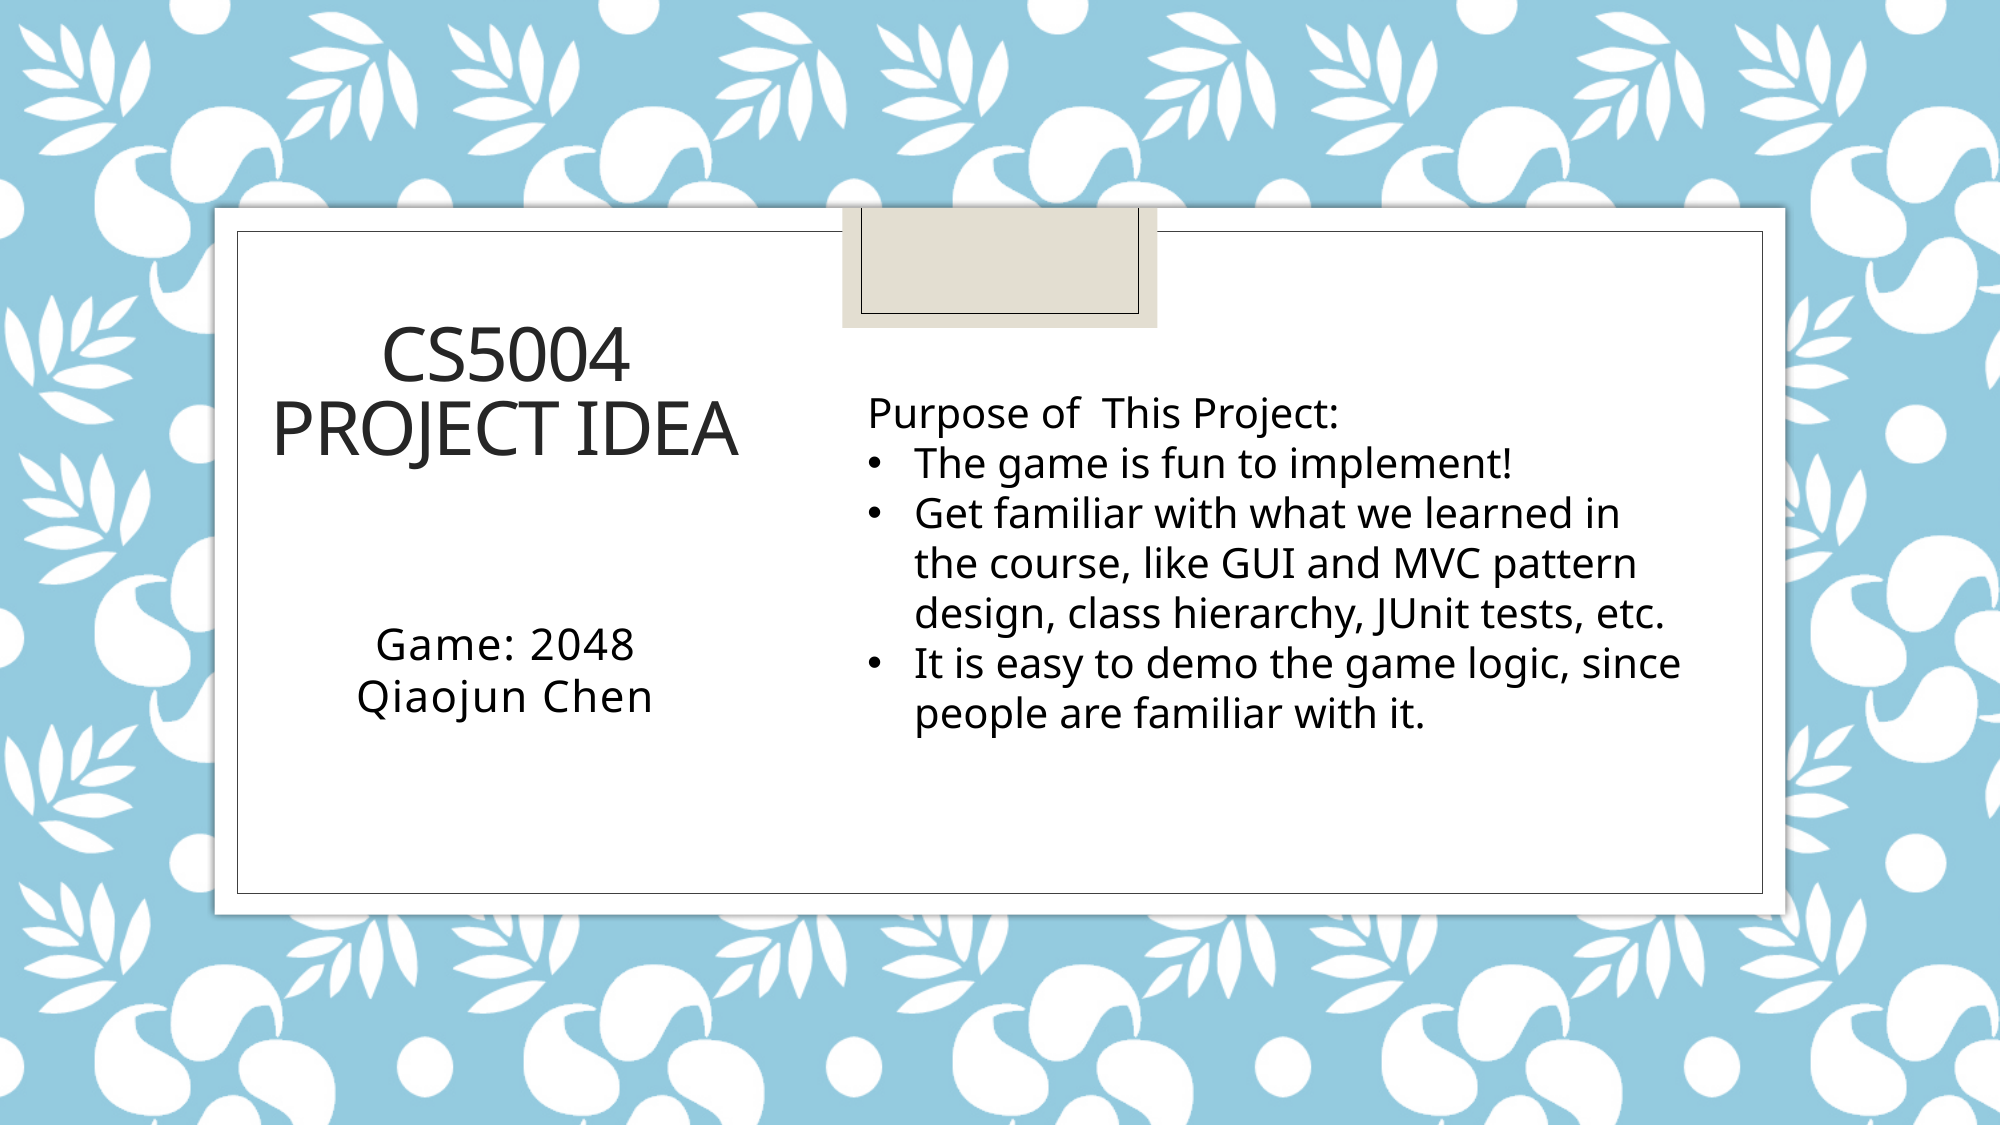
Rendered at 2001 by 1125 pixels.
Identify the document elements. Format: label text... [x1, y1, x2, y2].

title CS5004 Project Idea [235, 229, 775, 563]
text_box Purpose of This Project: The game is fun to implement! Get familiar with what we learned in the course, like GUI and MVC pattern design, class hierarchy, JUnit tests, etc. It is easy to demo the game logic, since people are familiar with it. [852, 379, 1711, 835]
subtitle Game: 2048 Qiaojun Chen [246, 608, 764, 730]
